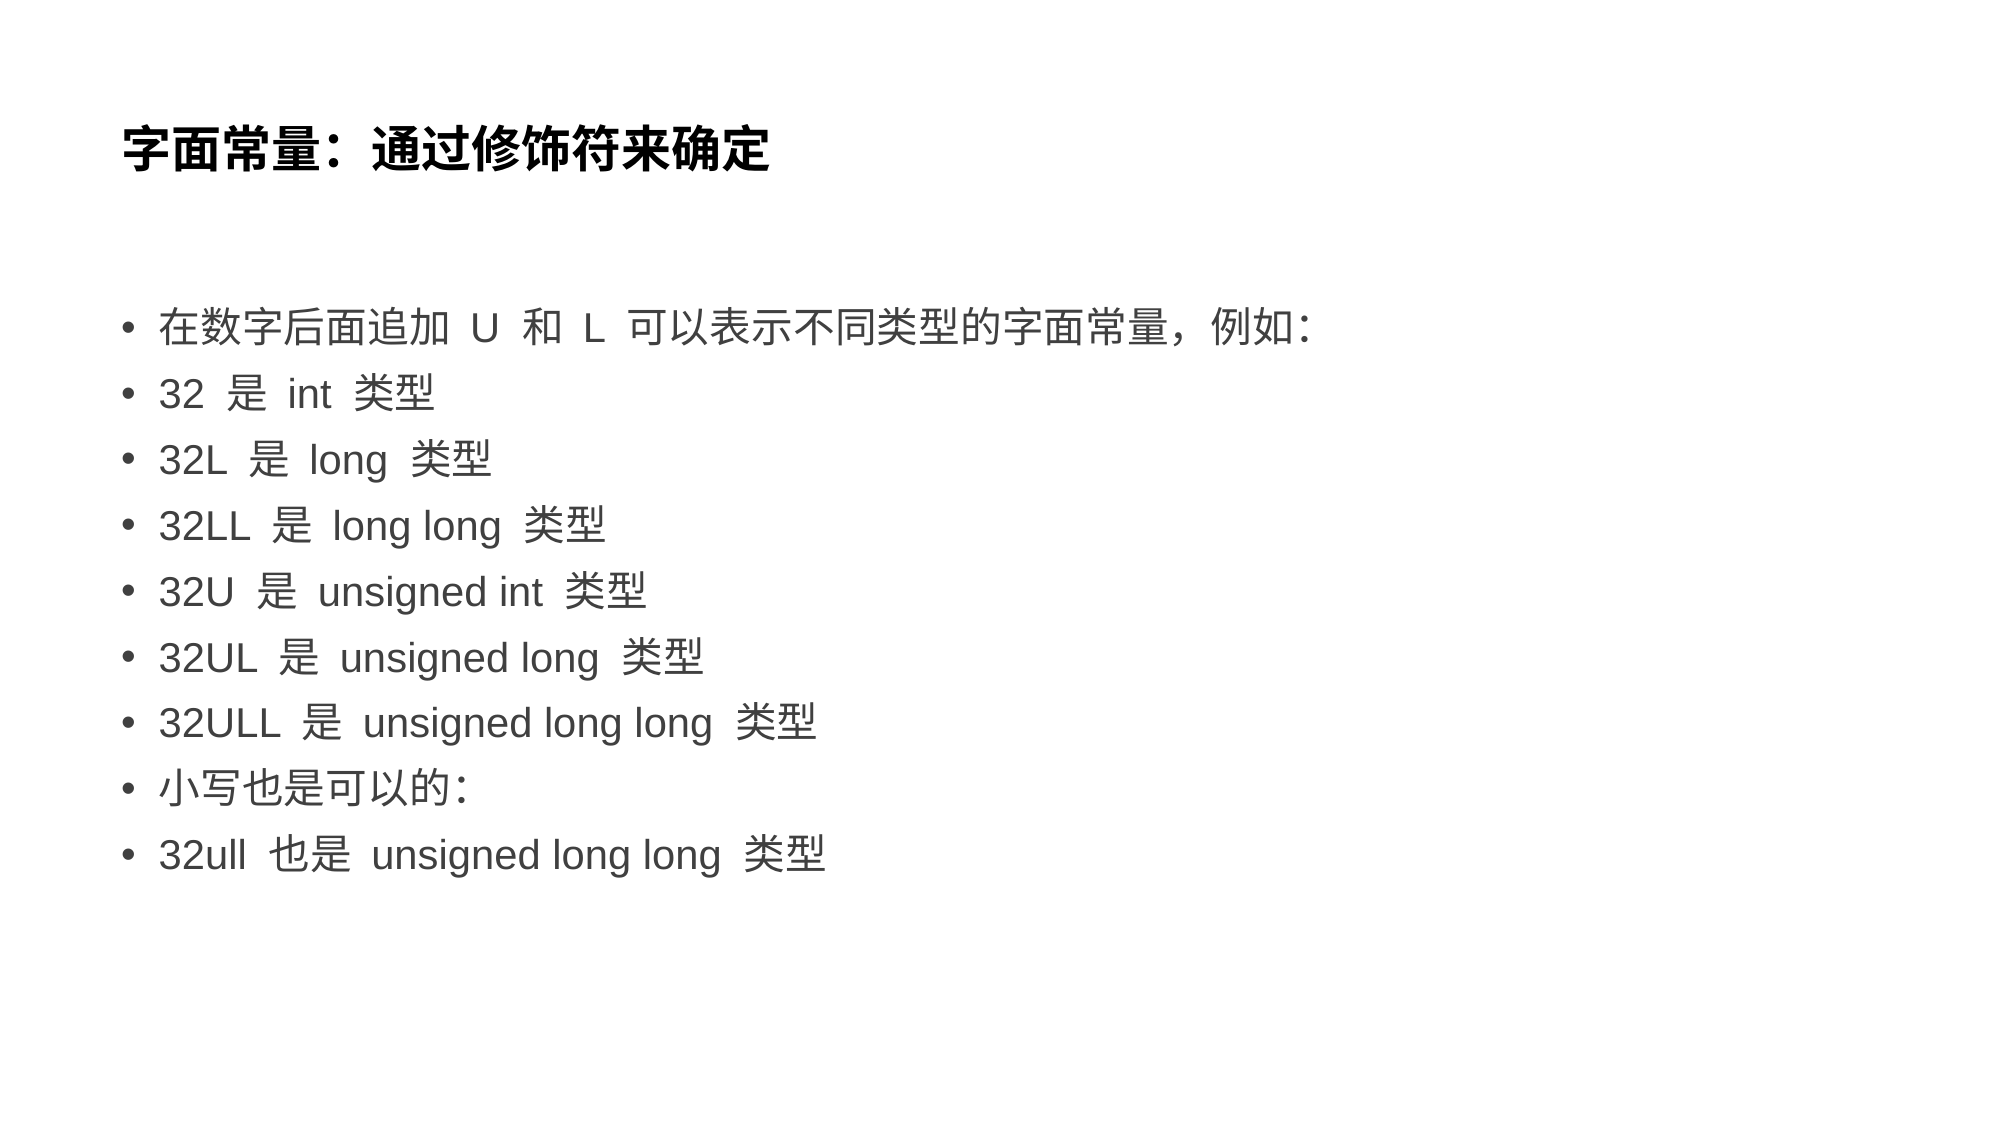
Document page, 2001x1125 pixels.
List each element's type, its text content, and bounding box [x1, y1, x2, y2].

list 在数字后面追加 U 和 L 可以表示不同类型的字面常量，例如： 32 是 int 类型 32L 是 long 类型 32LL 是 long long 类型 32U 是 unsigned int 类型 32UL 是 unsigned long 类型 32ULL 是 unsigned long long 类型 小写也是可以的： 32ull 也是 unsigned long long 类型 [106, 299, 1832, 1014]
title 字面常量：通过修饰符来确定 [106, 42, 1832, 260]
